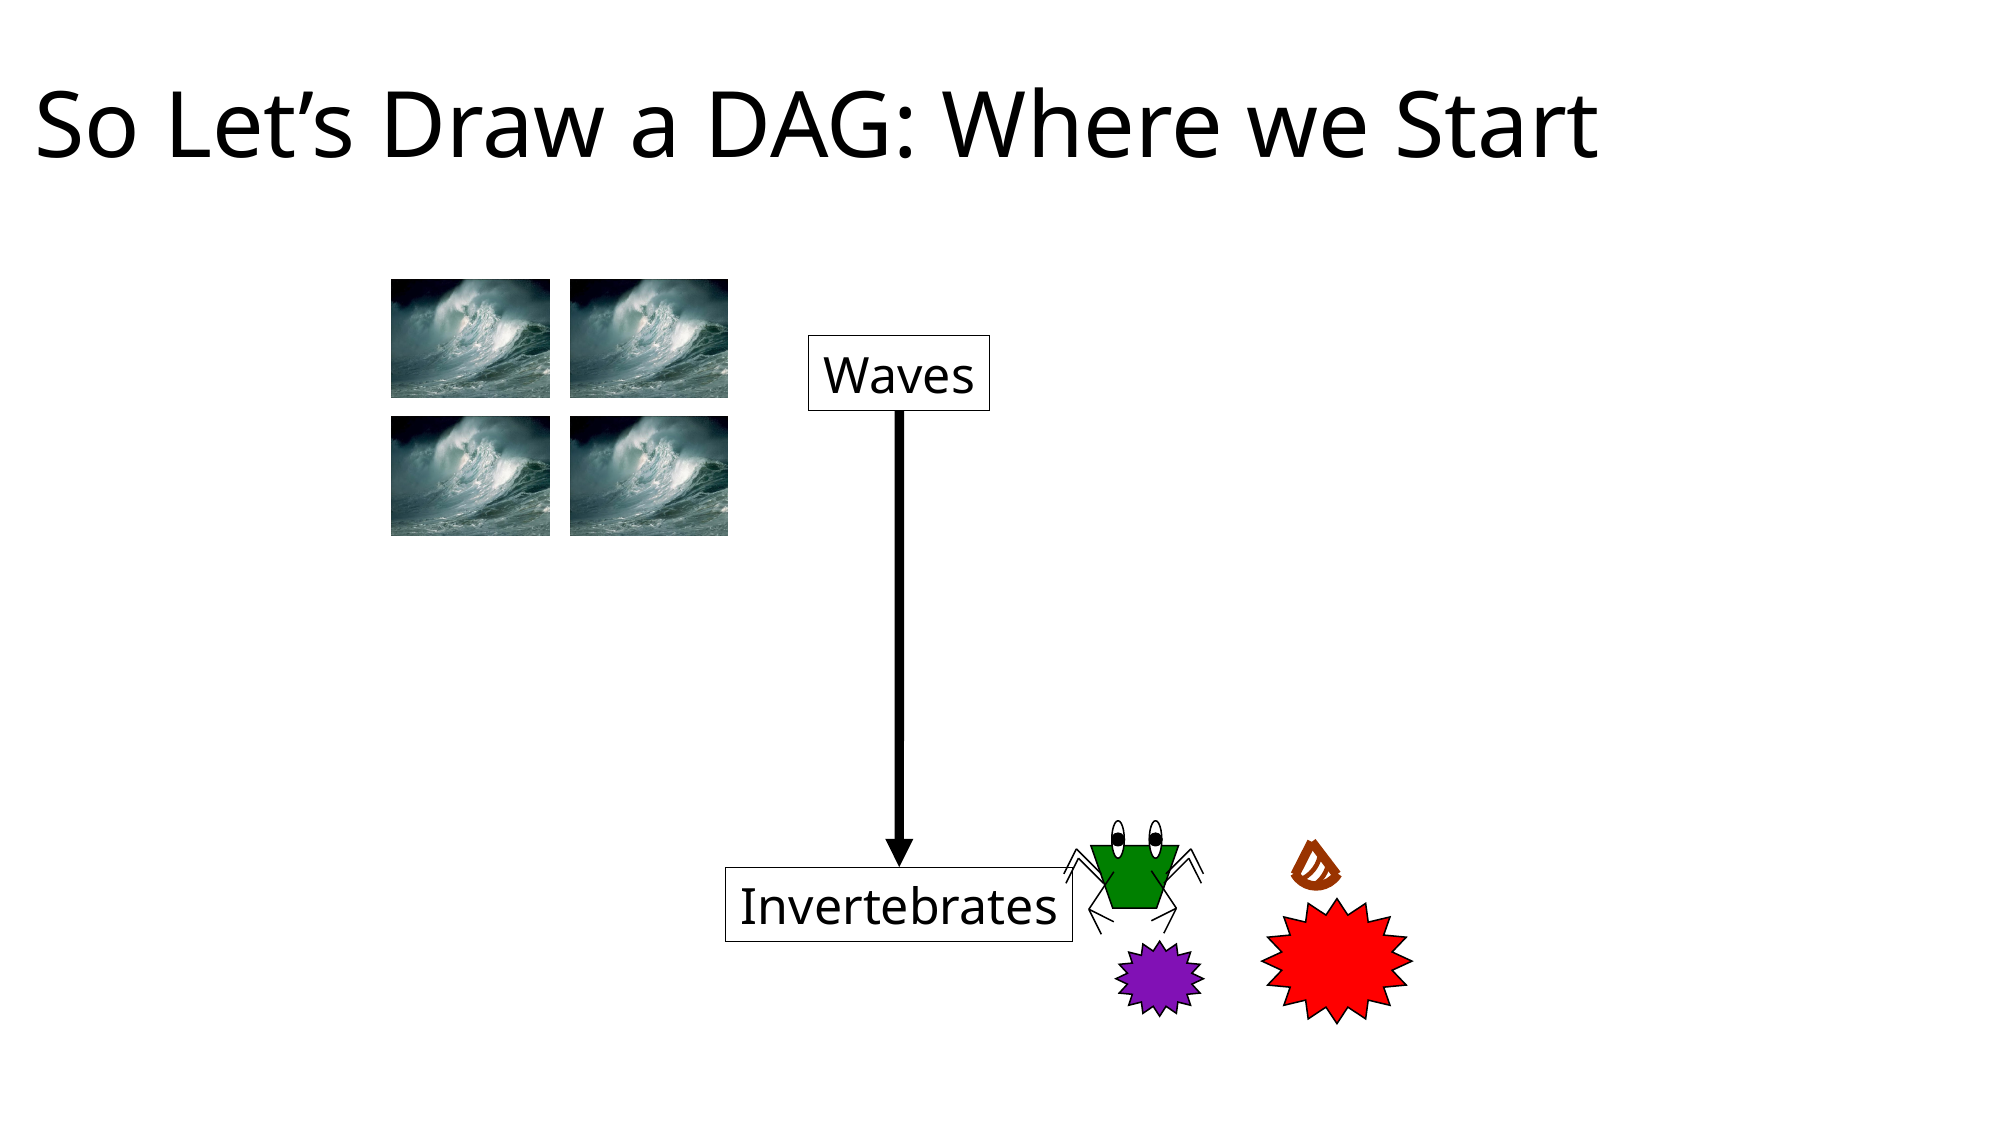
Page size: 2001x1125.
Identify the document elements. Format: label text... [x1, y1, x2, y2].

text_box Invertebrates [725, 867, 1063, 942]
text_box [391, 279, 729, 536]
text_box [1063, 820, 1412, 1024]
title So Let’s Draw a DAG: Where we Start [19, 19, 1865, 237]
text_box Waves [808, 335, 990, 411]
